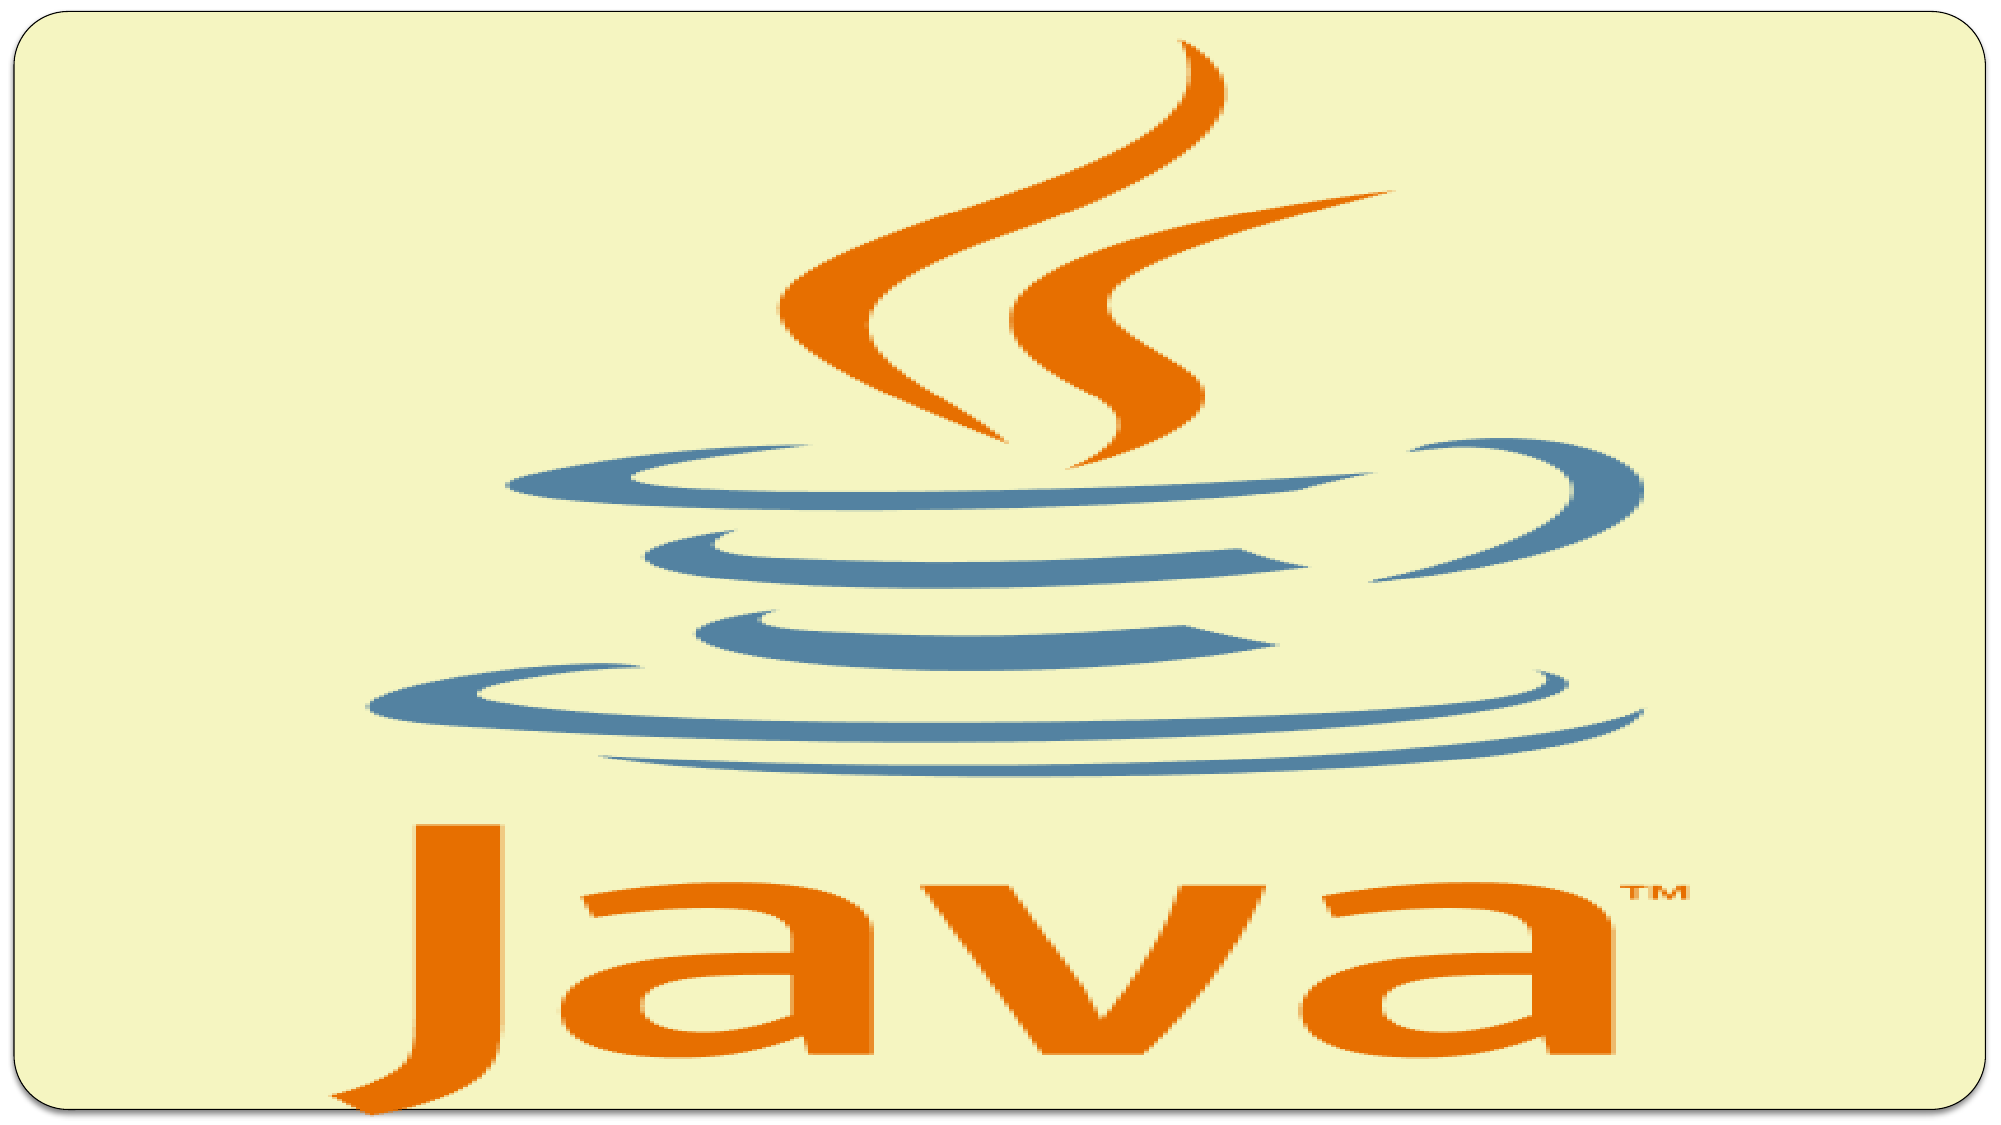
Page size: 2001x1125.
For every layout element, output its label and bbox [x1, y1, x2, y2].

list [299, 31, 1701, 1125]
